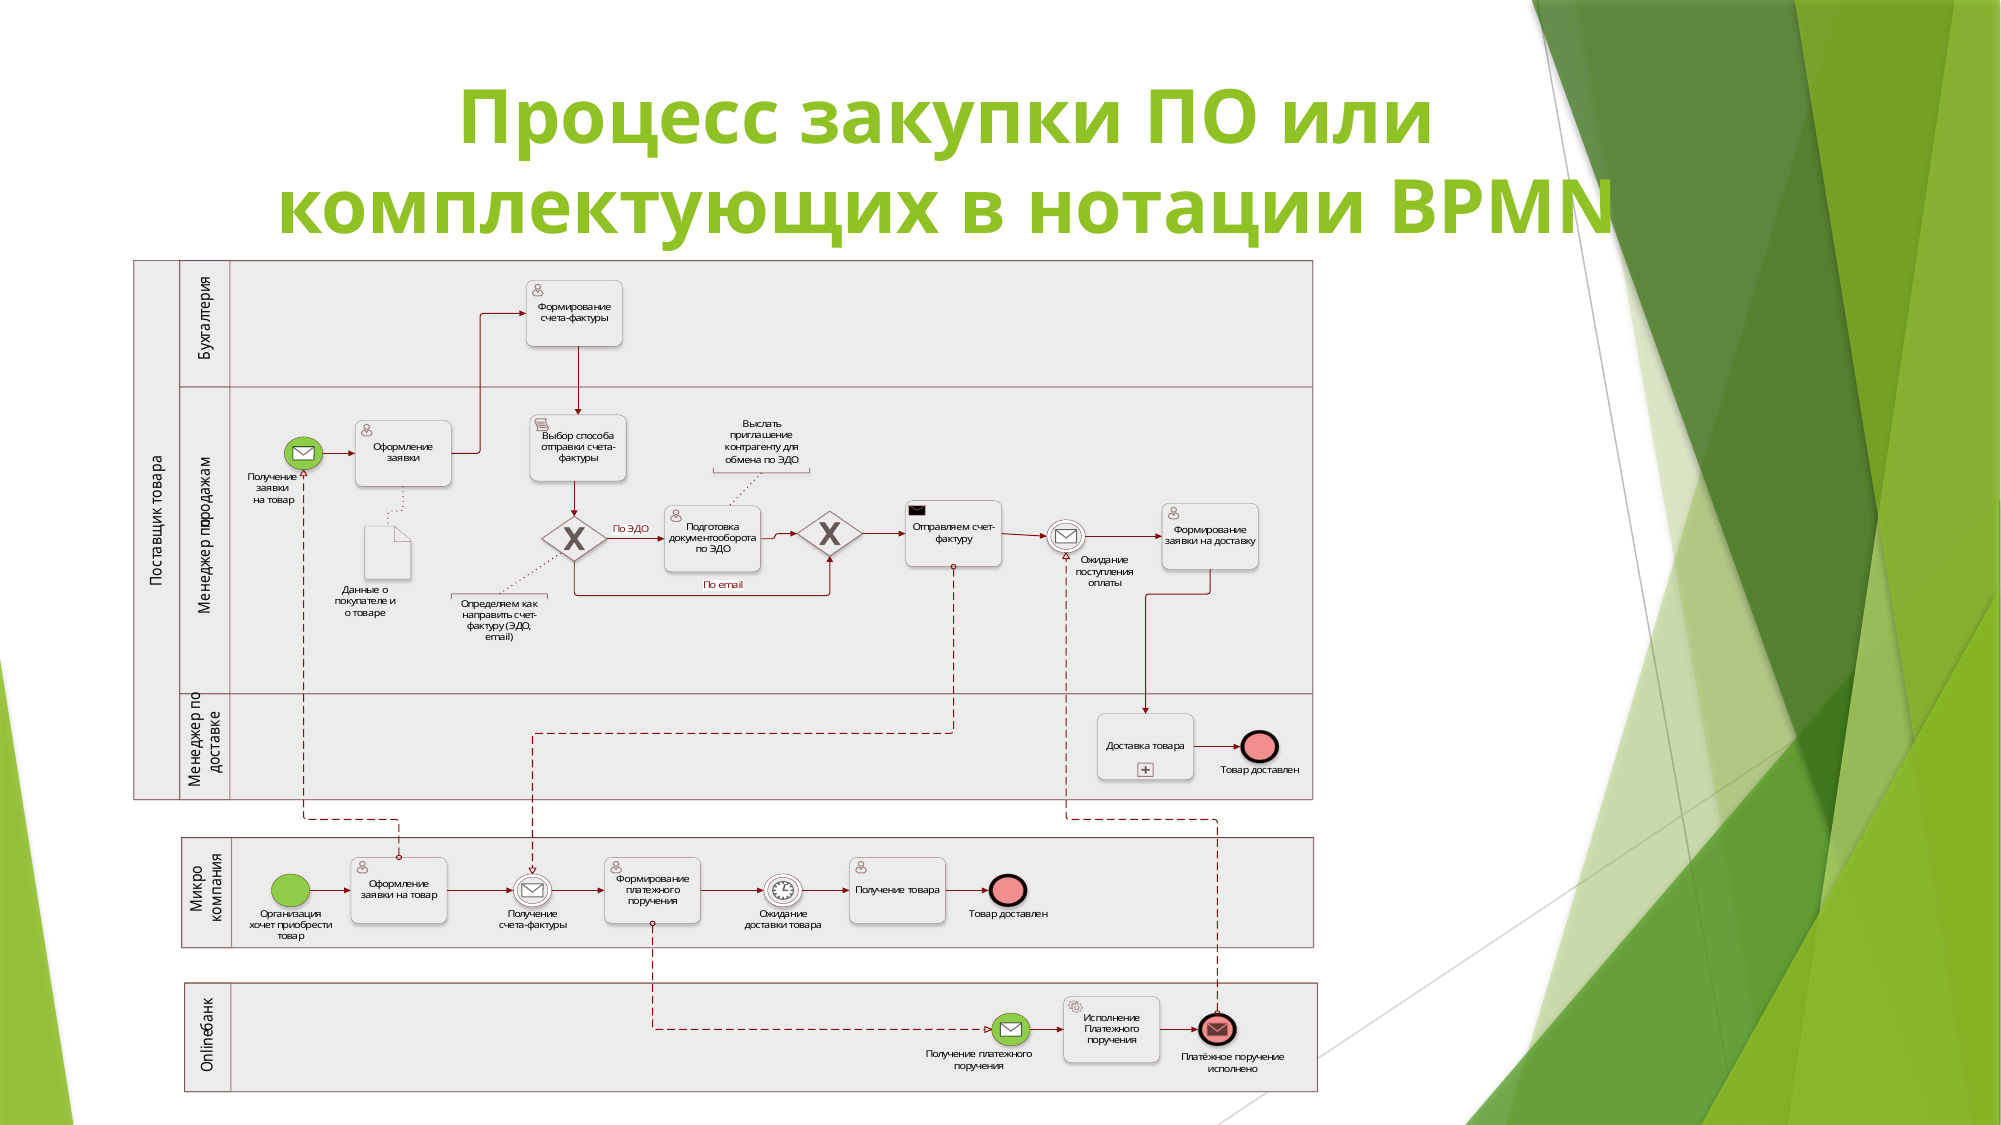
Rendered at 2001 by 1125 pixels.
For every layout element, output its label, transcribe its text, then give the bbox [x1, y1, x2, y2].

picture [130, 257, 1320, 1094]
text_box Процесс закупки ПО или комплектующих в нотации BPMN [131, 61, 1763, 257]
